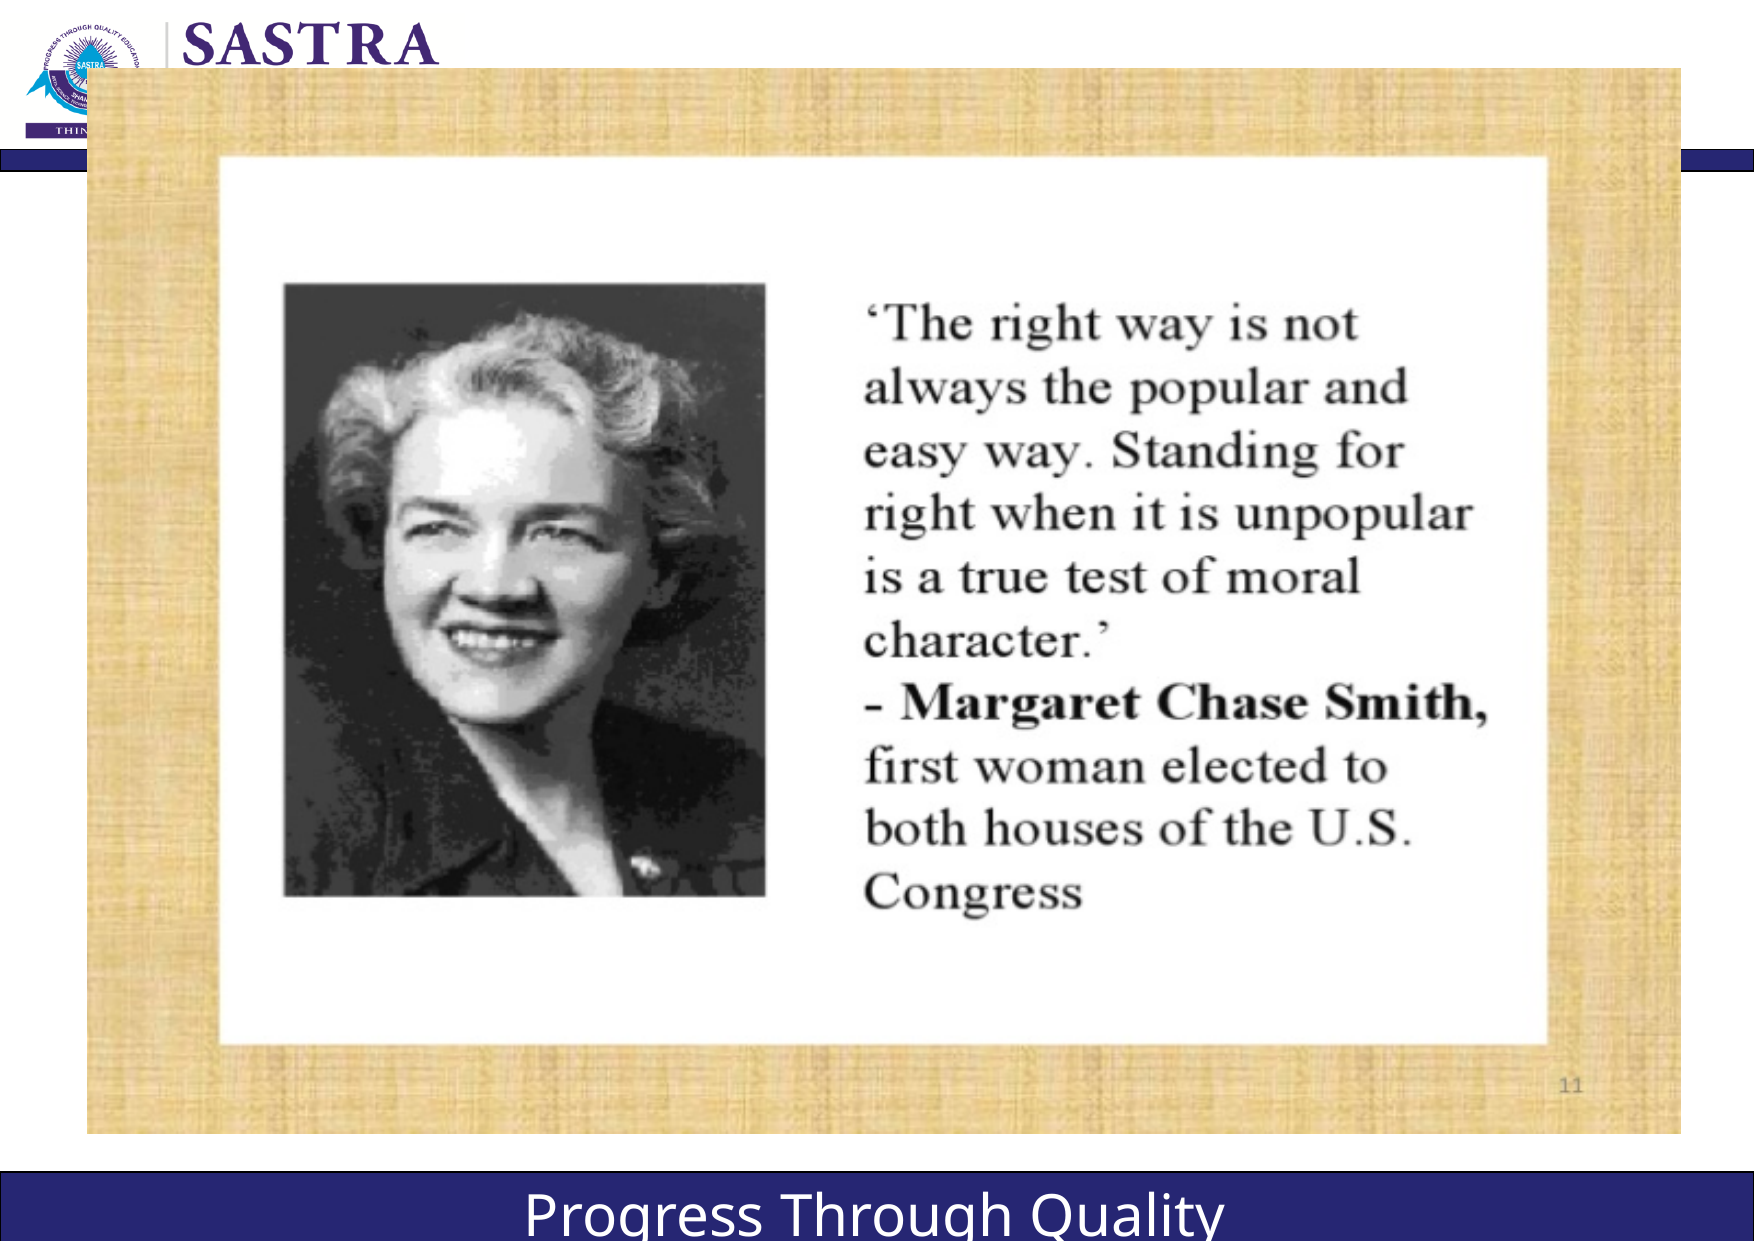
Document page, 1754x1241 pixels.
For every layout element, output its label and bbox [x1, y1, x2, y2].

picture [0, 13, 1682, 1134]
